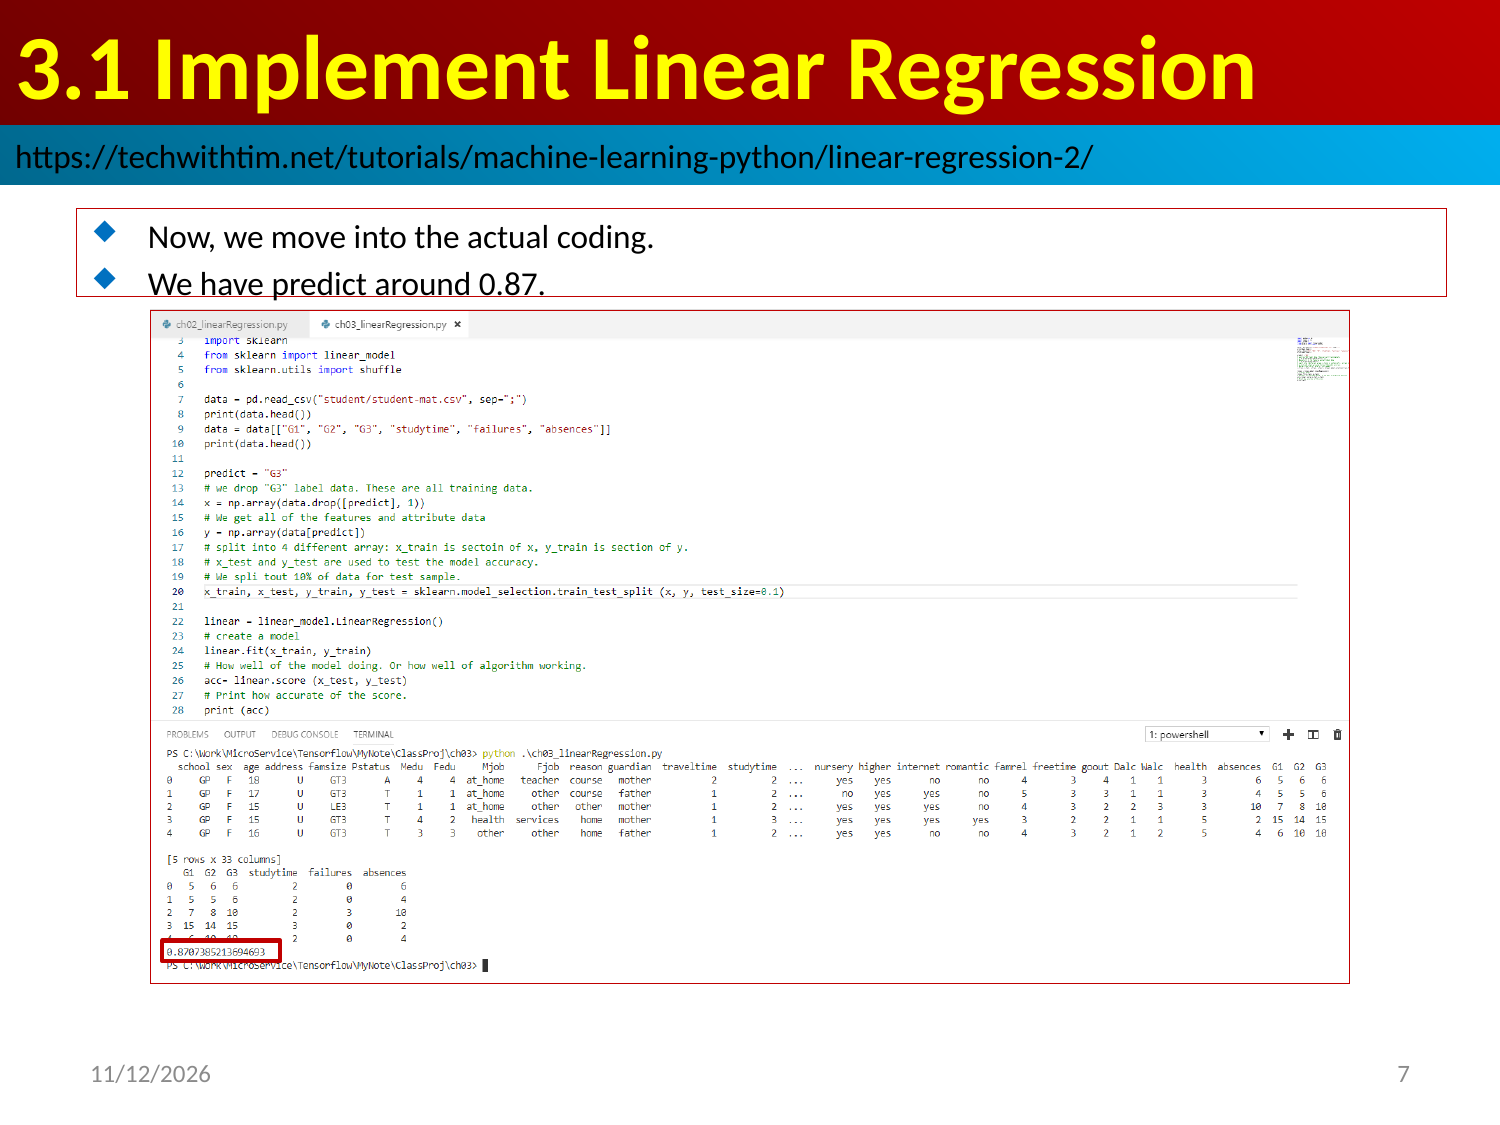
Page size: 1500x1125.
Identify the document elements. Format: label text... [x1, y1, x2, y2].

text_box https://techwithtim.net/tutorials/machine-learning-python/linear-regression-2/ [0, 125, 1500, 185]
picture [150, 309, 1350, 984]
slide_number 7 [1074, 1042, 1425, 1103]
subtitle Now, we move into the actual coding. We have predict around 0.87. [76, 208, 1447, 297]
title 3.1 Implement Linear Regression [0, 0, 1500, 125]
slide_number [75, 1042, 425, 1103]
